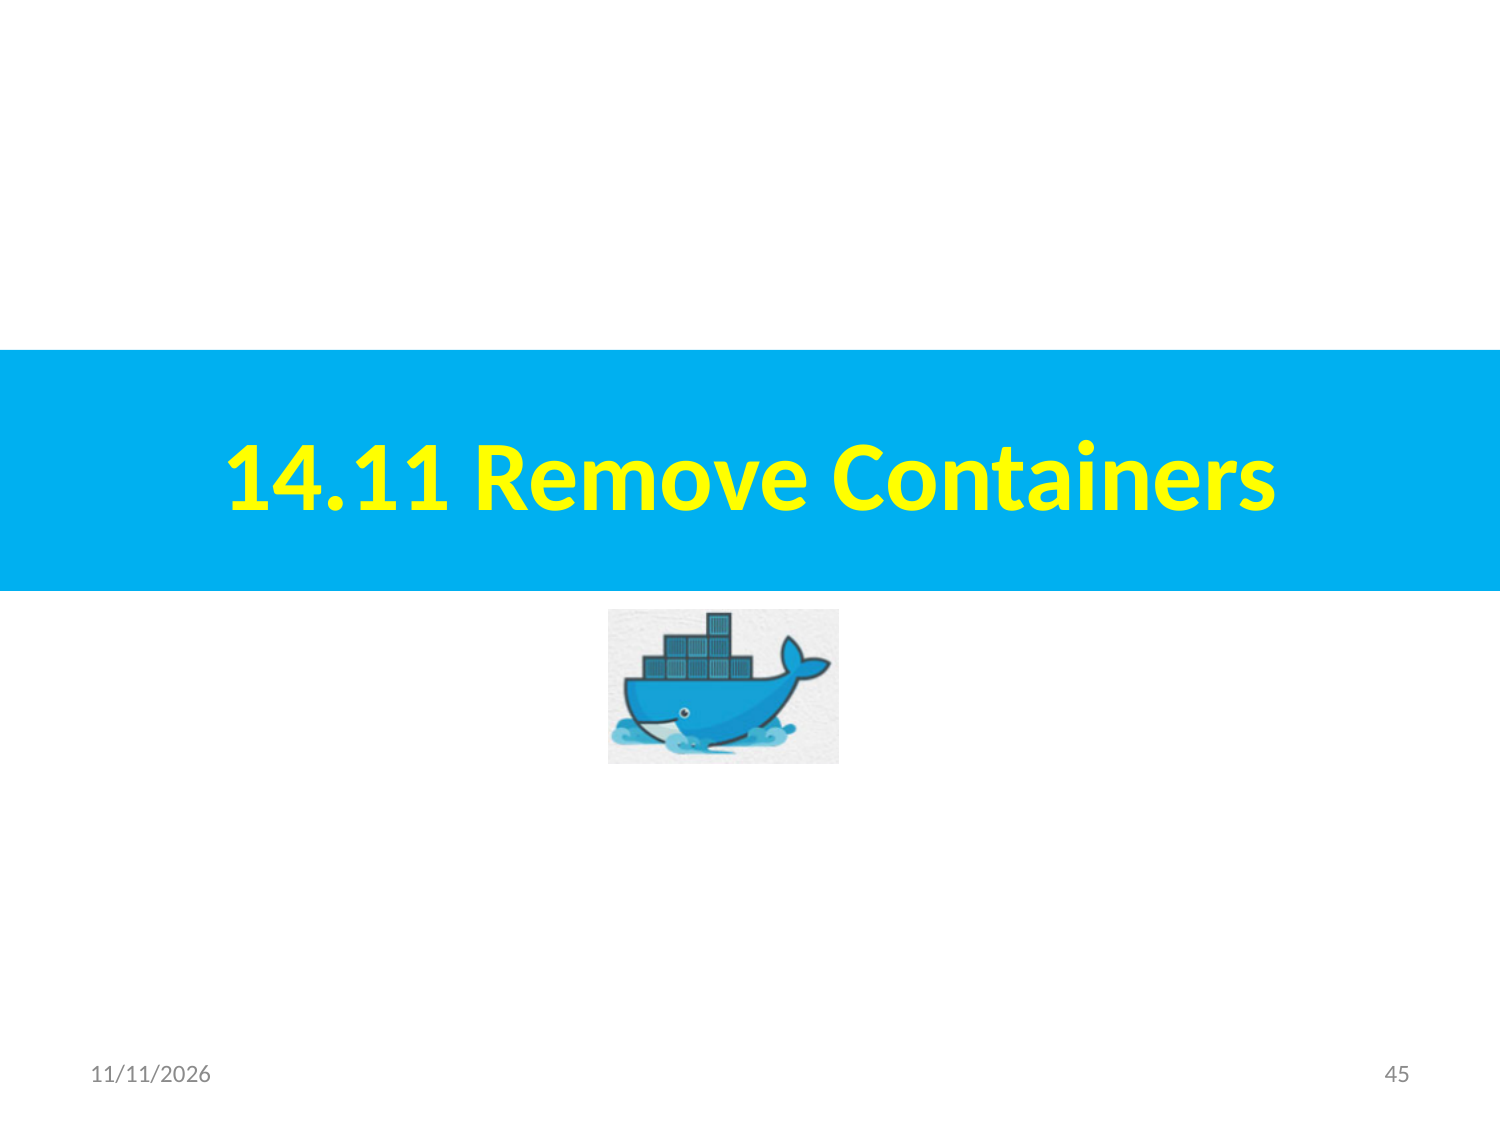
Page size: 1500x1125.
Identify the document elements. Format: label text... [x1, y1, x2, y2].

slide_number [75, 1042, 425, 1103]
picture [607, 609, 839, 764]
slide_number 45 [1074, 1042, 1425, 1103]
title 14.11 Remove Containers [0, 349, 1500, 591]
